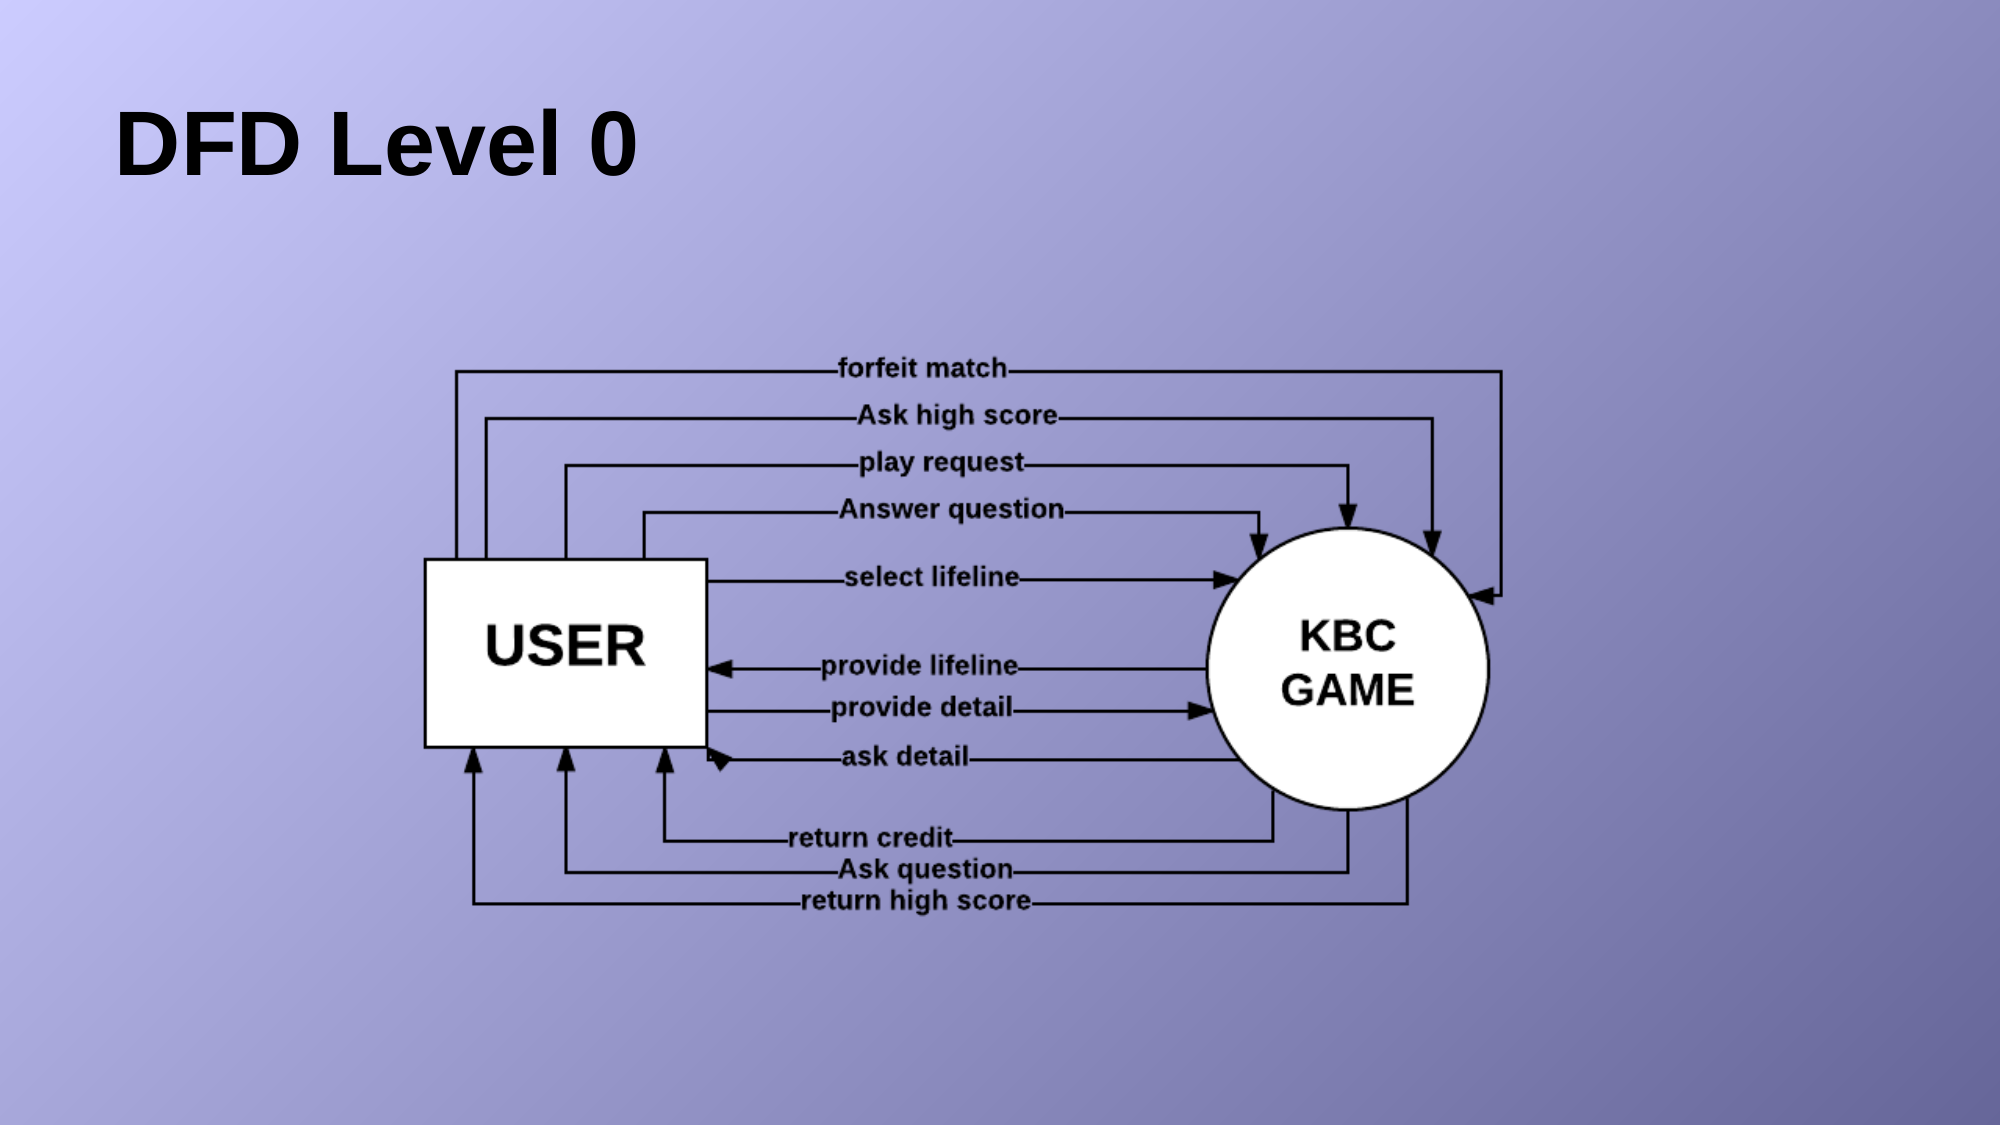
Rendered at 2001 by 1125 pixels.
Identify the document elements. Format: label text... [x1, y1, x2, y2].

title DFD Level 0 [99, 45, 1900, 233]
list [363, 292, 1564, 984]
